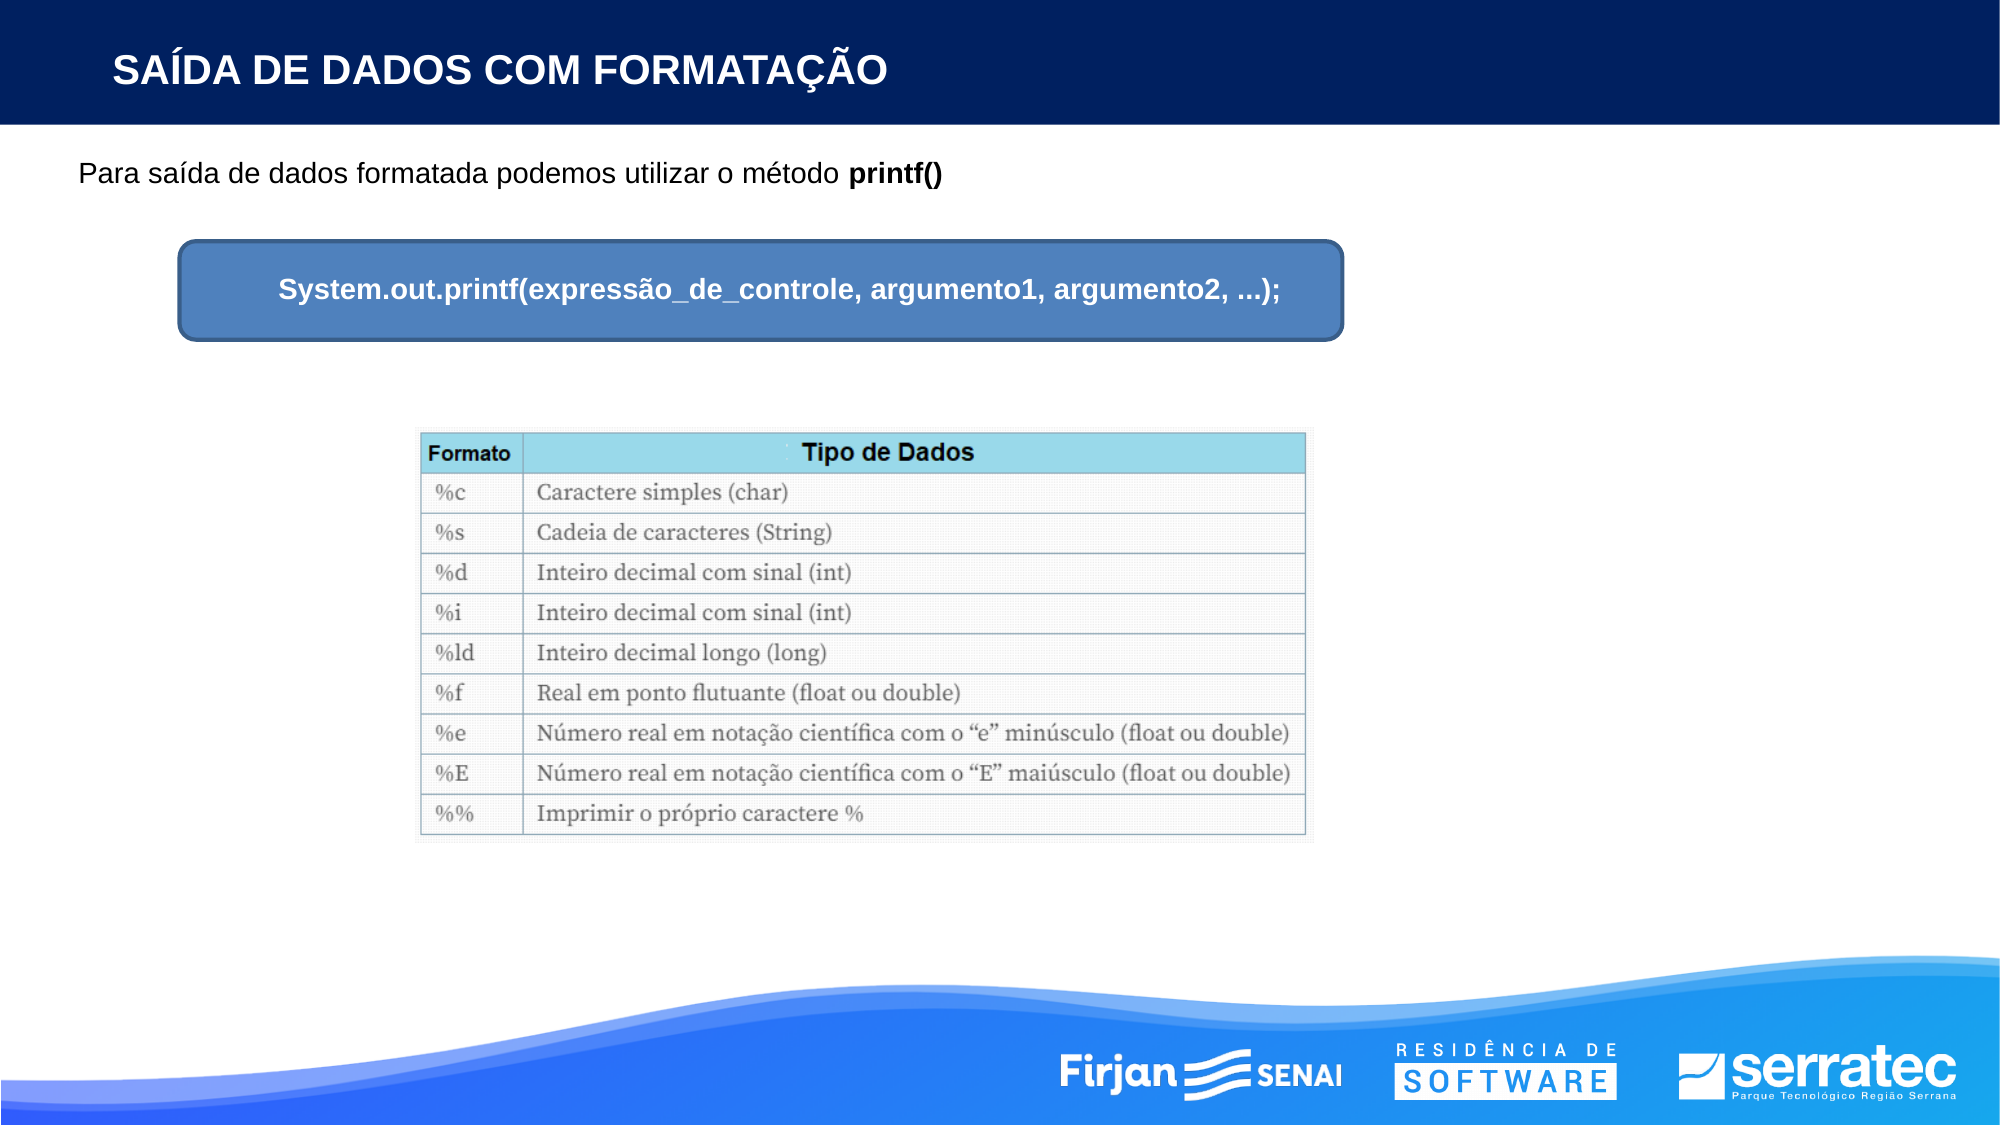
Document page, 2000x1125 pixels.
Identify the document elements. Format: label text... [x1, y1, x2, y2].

text_box SAÍDA DE DADOS COM FORMATAÇÃO [97, 35, 911, 101]
picture [1, 943, 2000, 1125]
text_box [179, 241, 1343, 340]
picture [414, 426, 1314, 843]
text_box Para saída de dados formatada podemos utilizar o método printf() [63, 146, 1810, 197]
text_box System.out.printf(expressão_de_controle, argumento1, argumento2, ...); [212, 263, 1348, 314]
